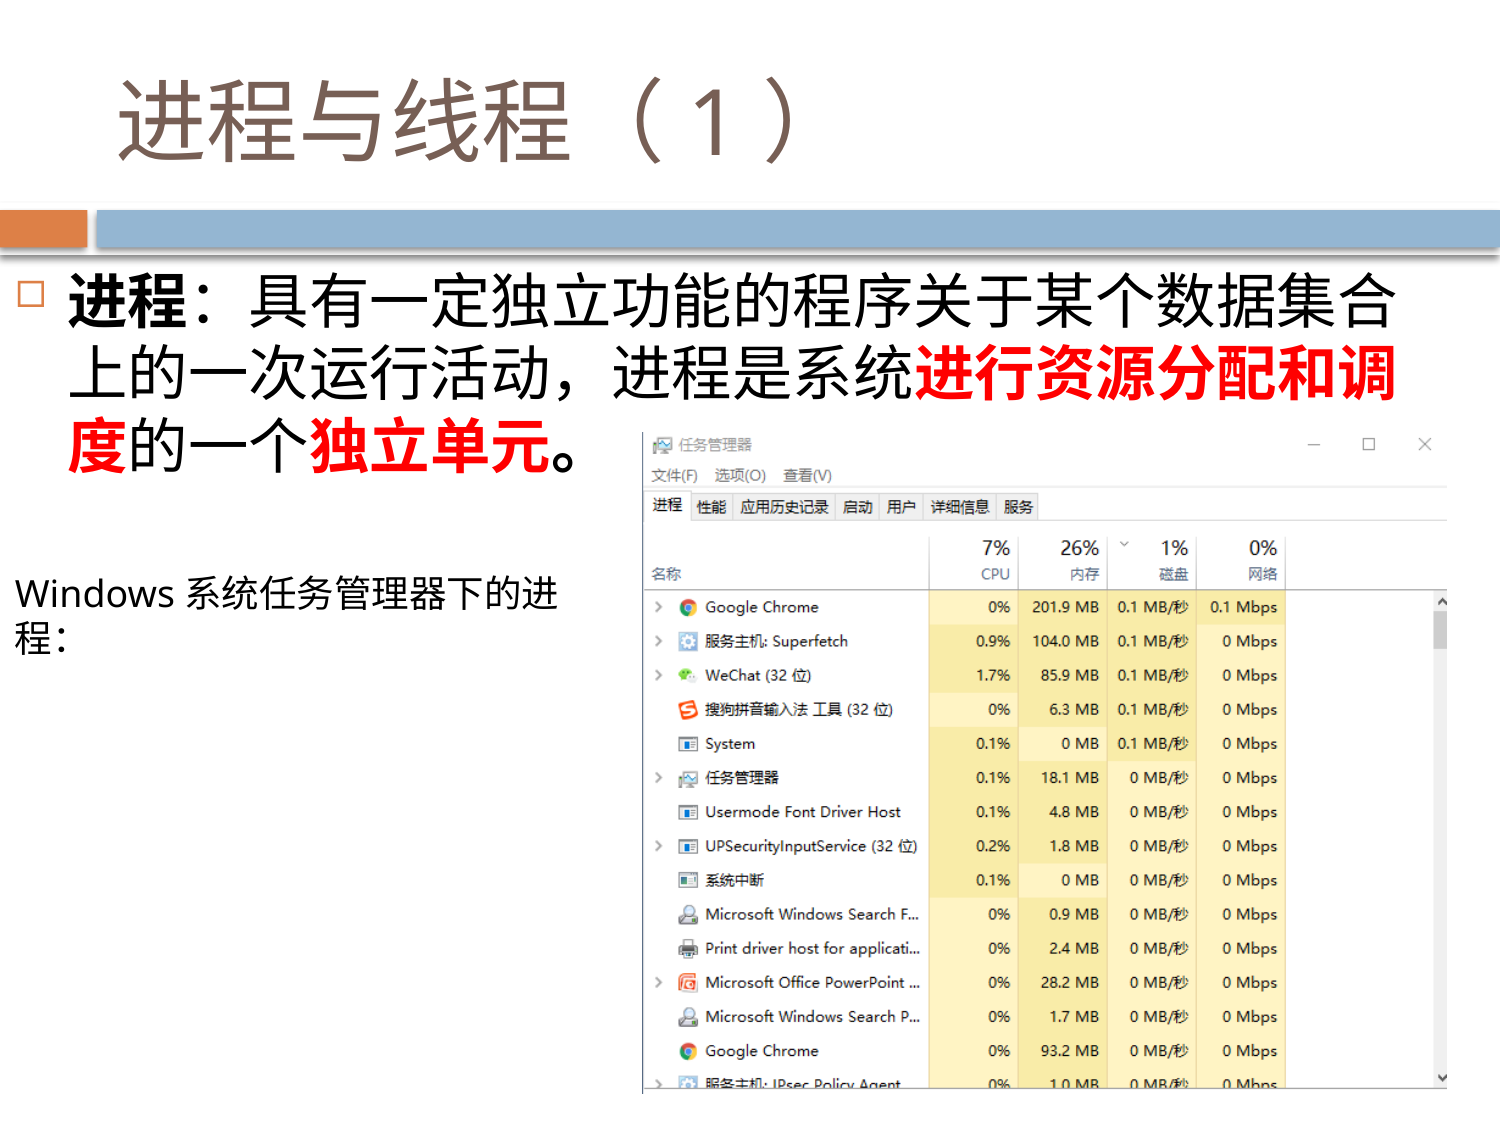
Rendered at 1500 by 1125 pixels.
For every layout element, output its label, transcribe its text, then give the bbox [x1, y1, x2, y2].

list 进程：具有一定独立功能的程序关于某个数据集合上的一次运行活动，进程是系统进行资源分配和调度的一个独立单元。 [0, 255, 1447, 993]
text_box Windows系统任务管理器下的进程： [0, 562, 585, 668]
picture [642, 432, 1447, 1095]
title 进程与线程（1） [100, 37, 1438, 200]
